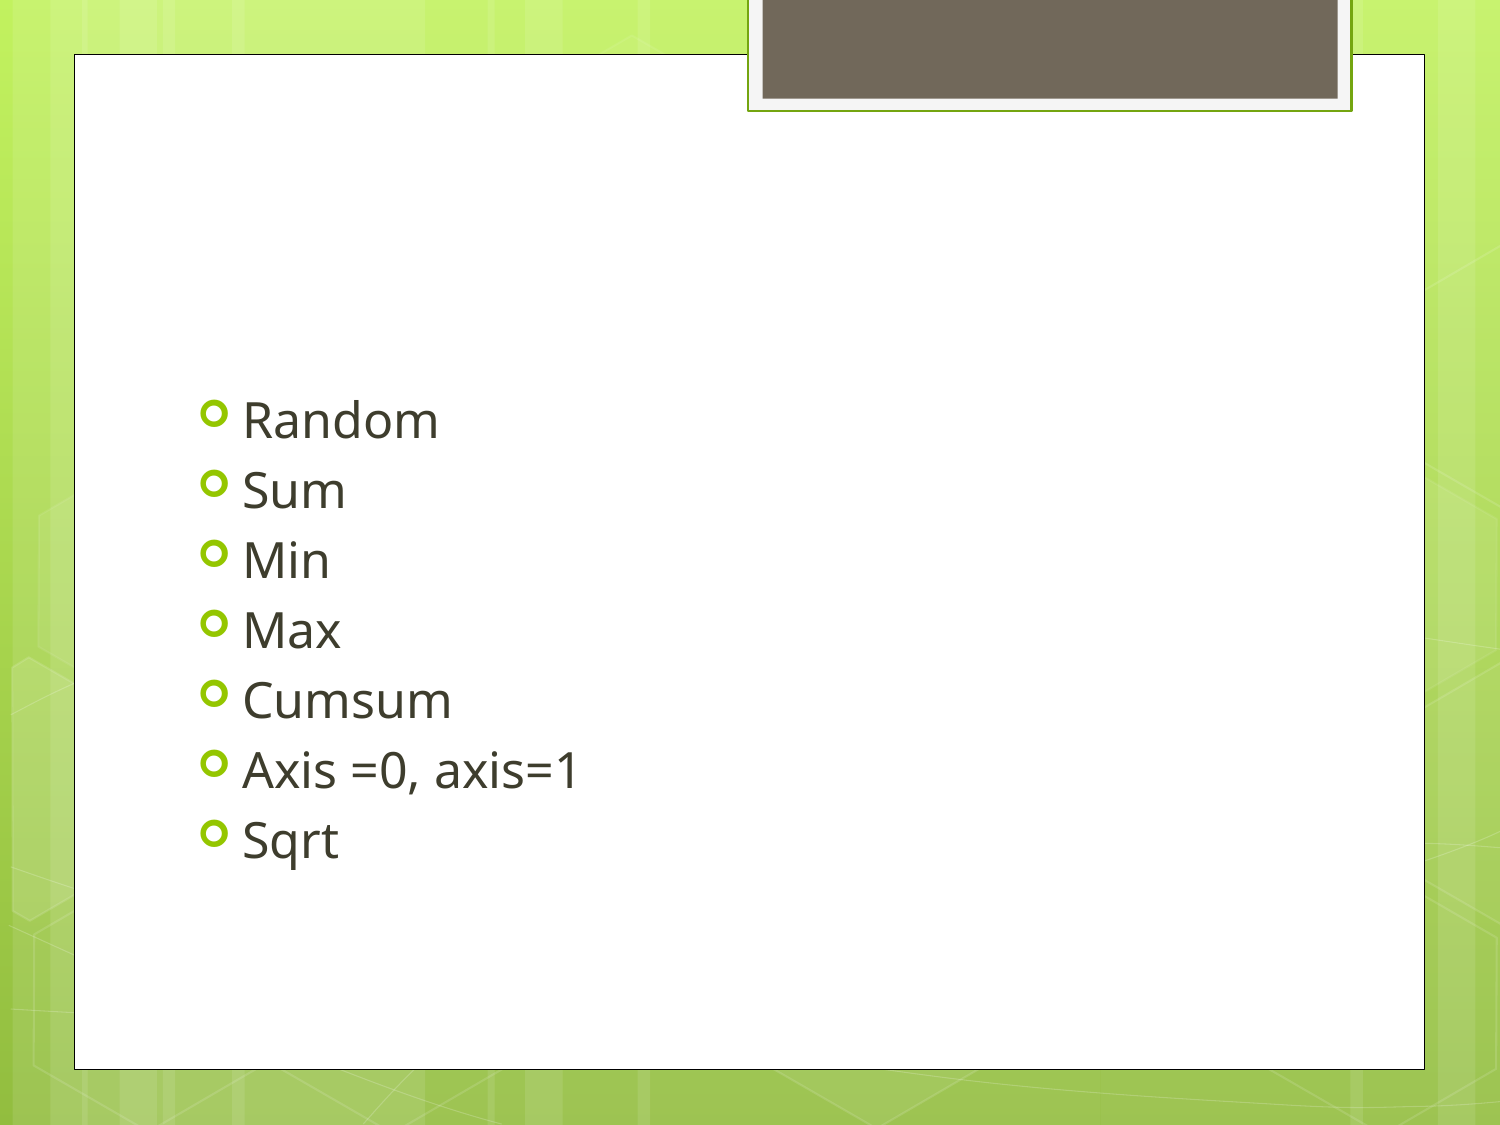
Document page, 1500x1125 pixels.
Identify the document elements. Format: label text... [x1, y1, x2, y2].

list Random Sum Min Max Cumsum Axis =0, axis=1 Sqrt [171, 381, 1283, 957]
